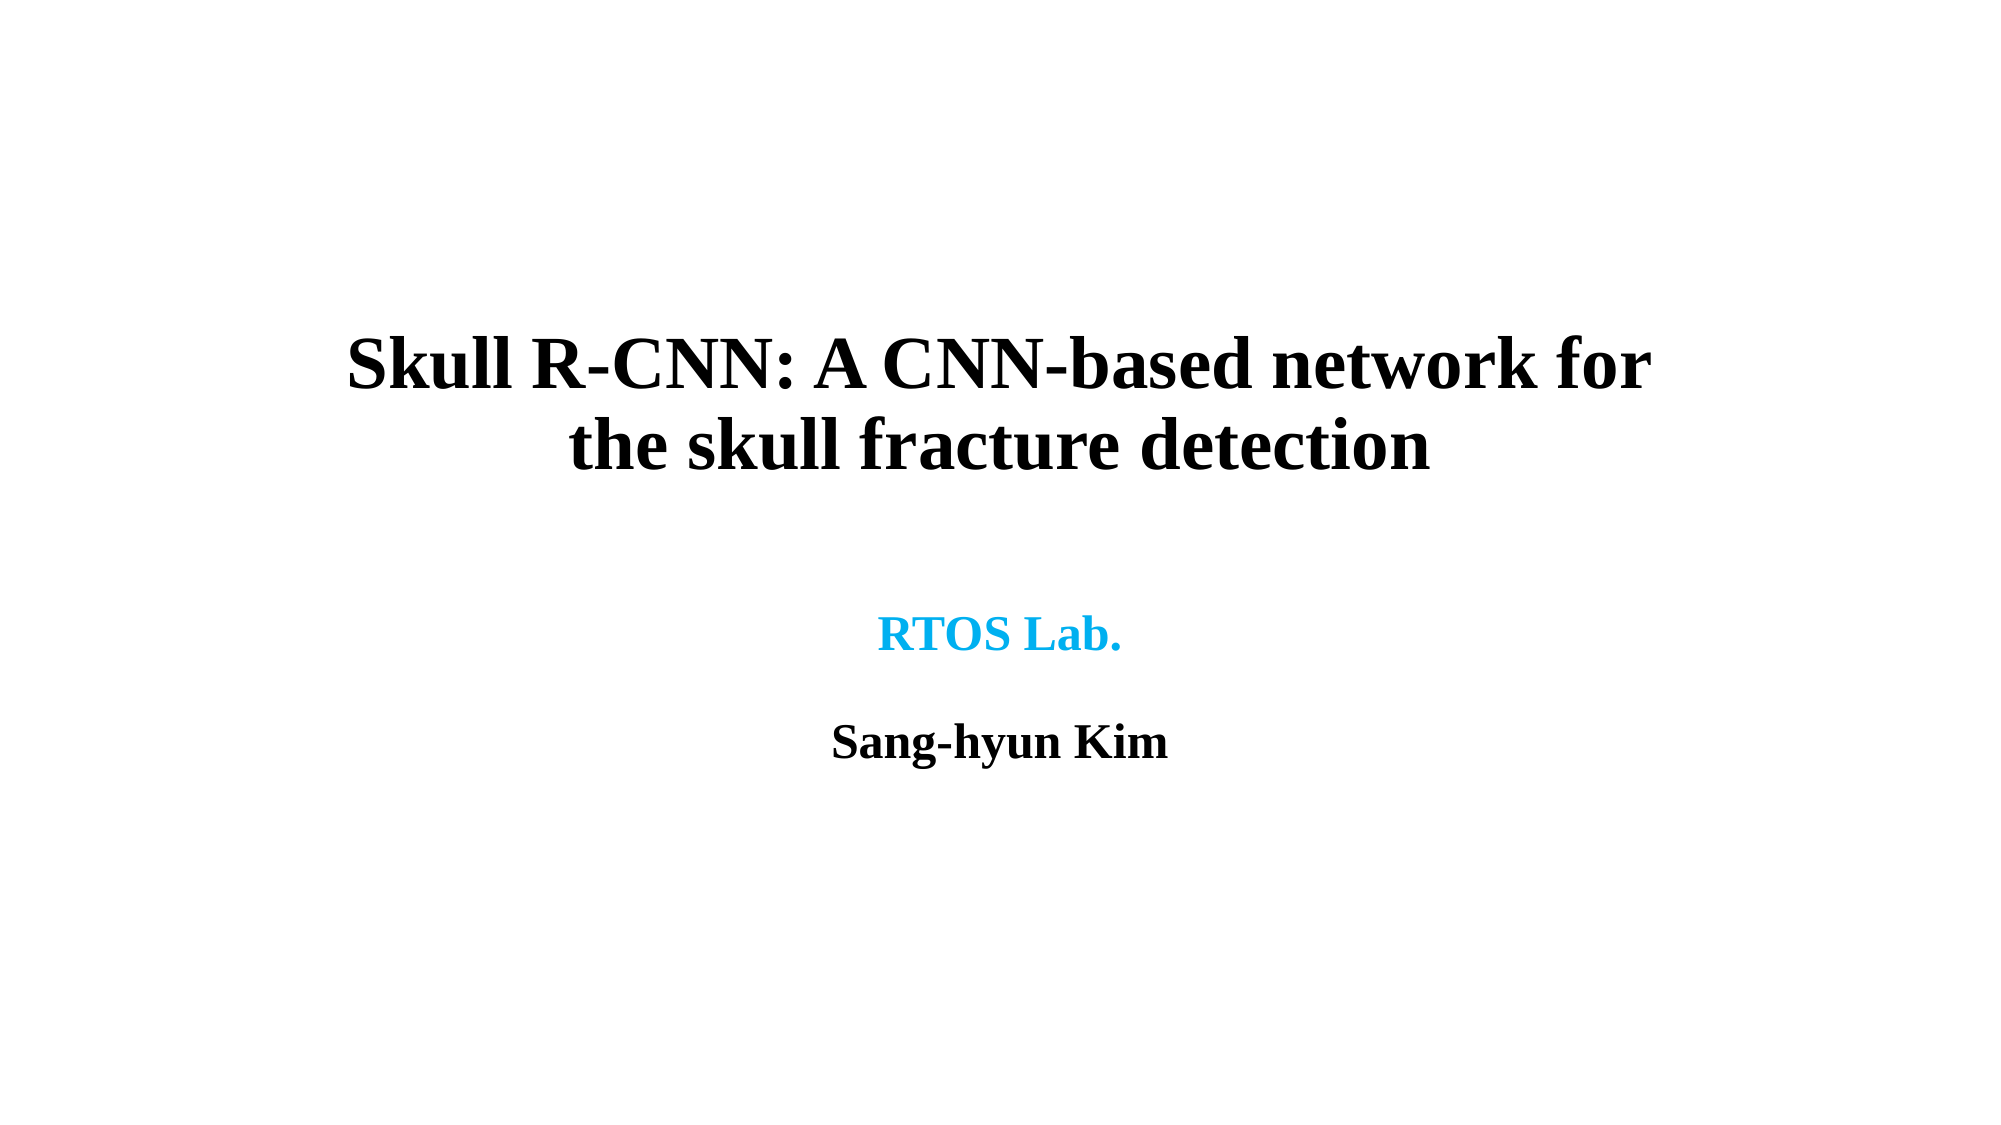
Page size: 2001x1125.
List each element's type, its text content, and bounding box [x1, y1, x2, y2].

title Skull R-CNN: A CNN-based network for the skull fracture detection RTOS Lab. Sang-hyun Kim [137, 59, 1863, 1033]
